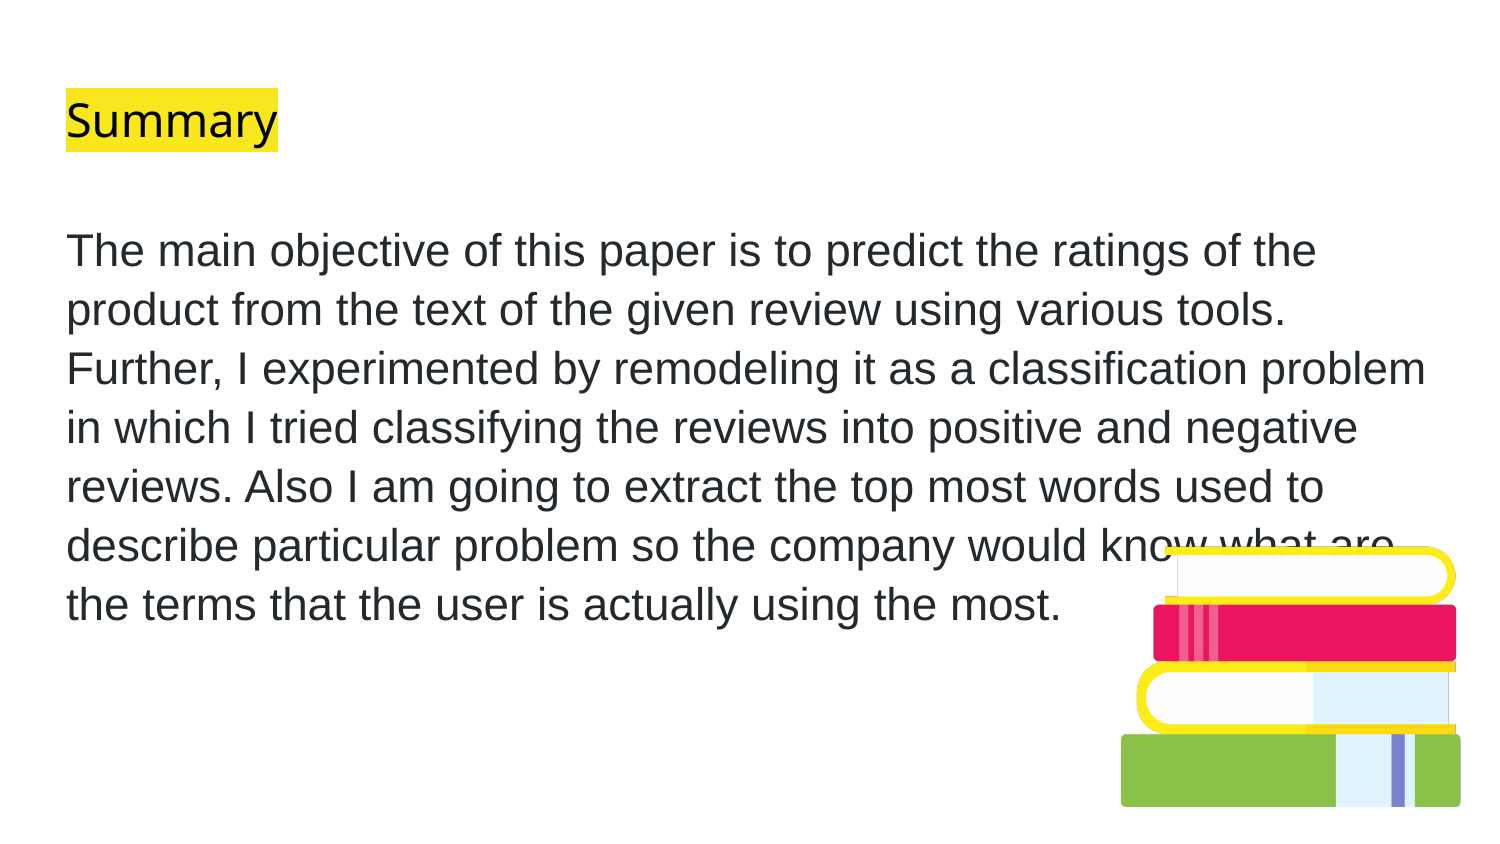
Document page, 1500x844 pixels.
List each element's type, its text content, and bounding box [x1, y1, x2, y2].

title Summary [51, 72, 1449, 167]
list The main objective of this paper is to predict the ratings of the product from the text of the given review using various tools. Further, I experimented by remodeling it as a classification problem in which I tried classifying the reviews into positive and negative reviews. Also I am going to extract the top most words used to describe particular problem so the company would know what are the terms that the user is actually using the most. [51, 202, 1449, 750]
picture [1121, 541, 1463, 807]
